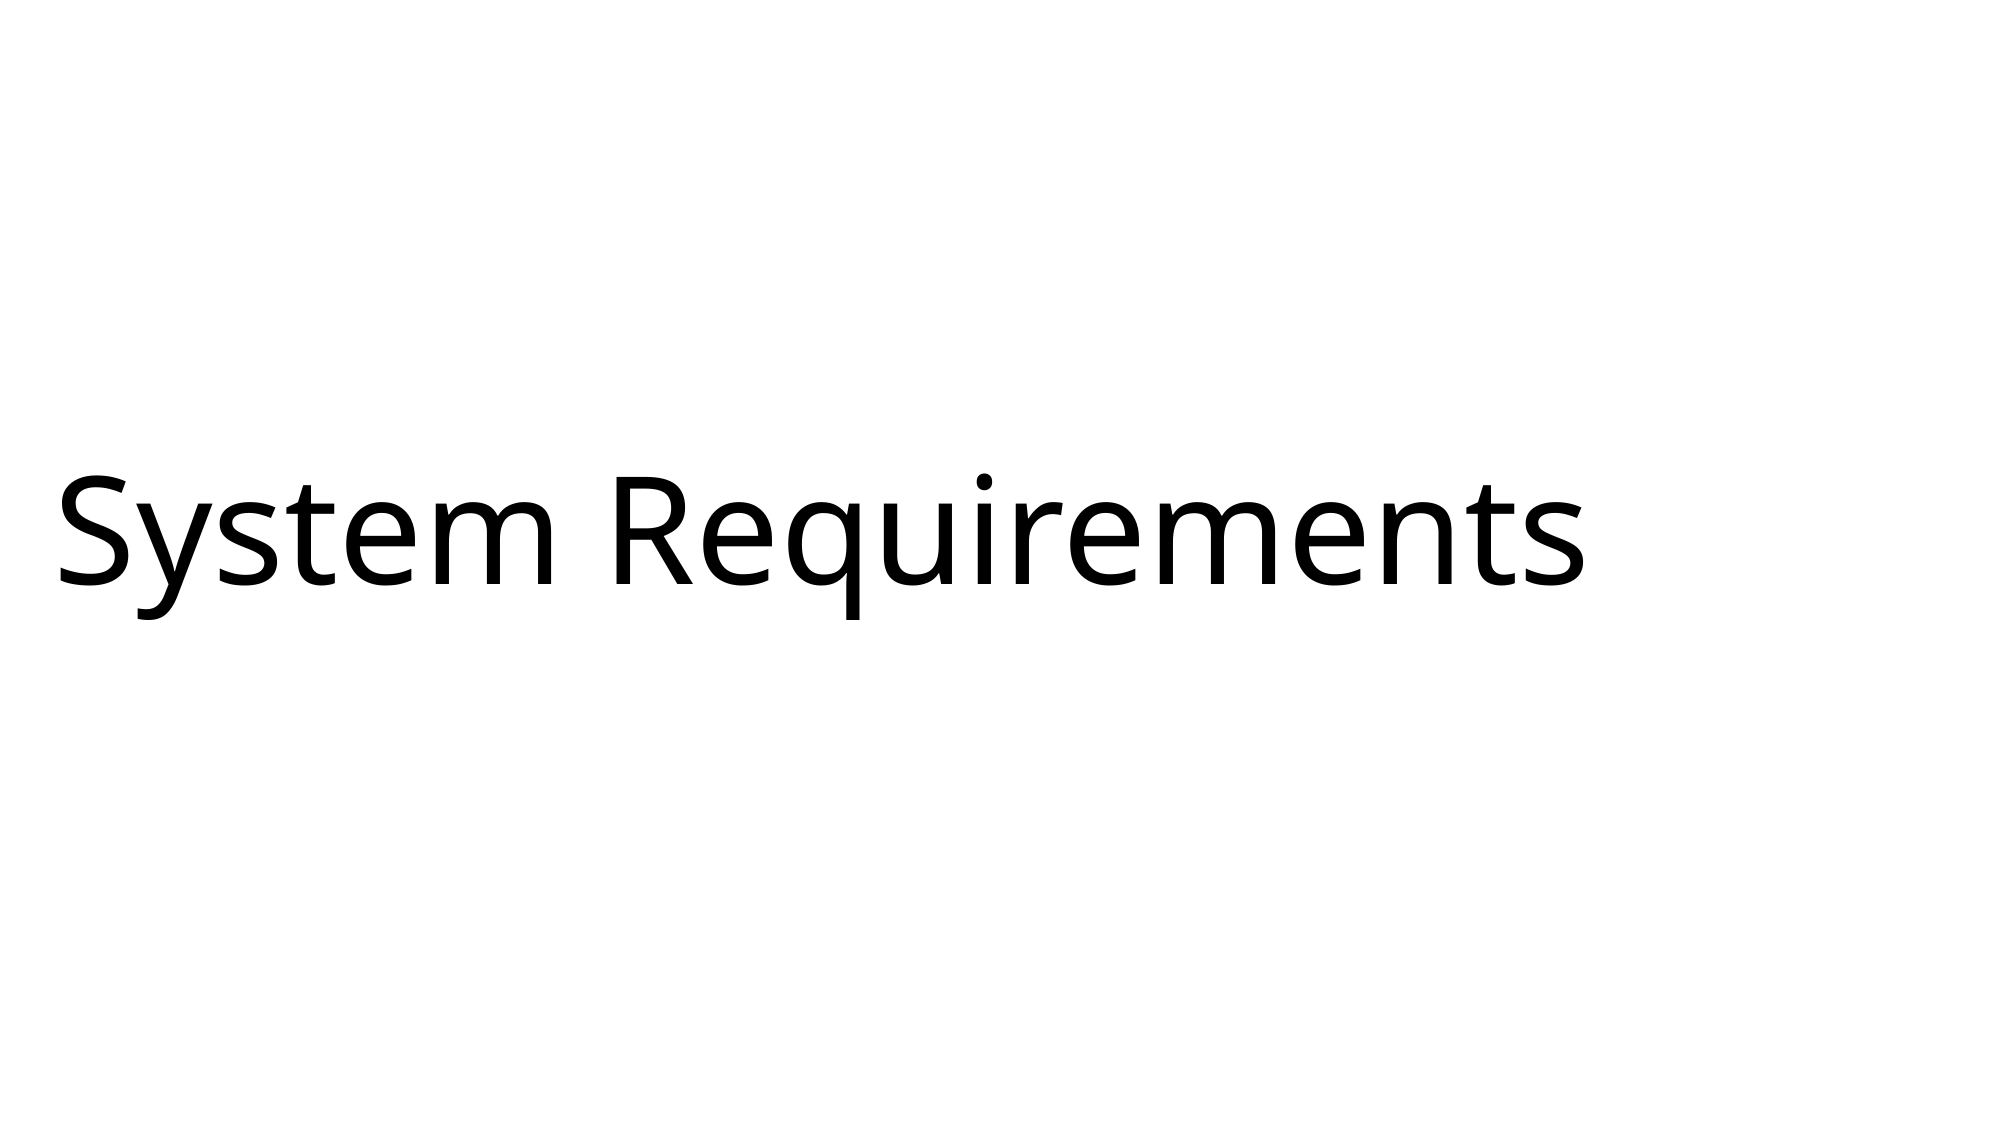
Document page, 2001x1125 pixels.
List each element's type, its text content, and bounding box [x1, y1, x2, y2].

list System Requirements [0, 447, 1725, 678]
